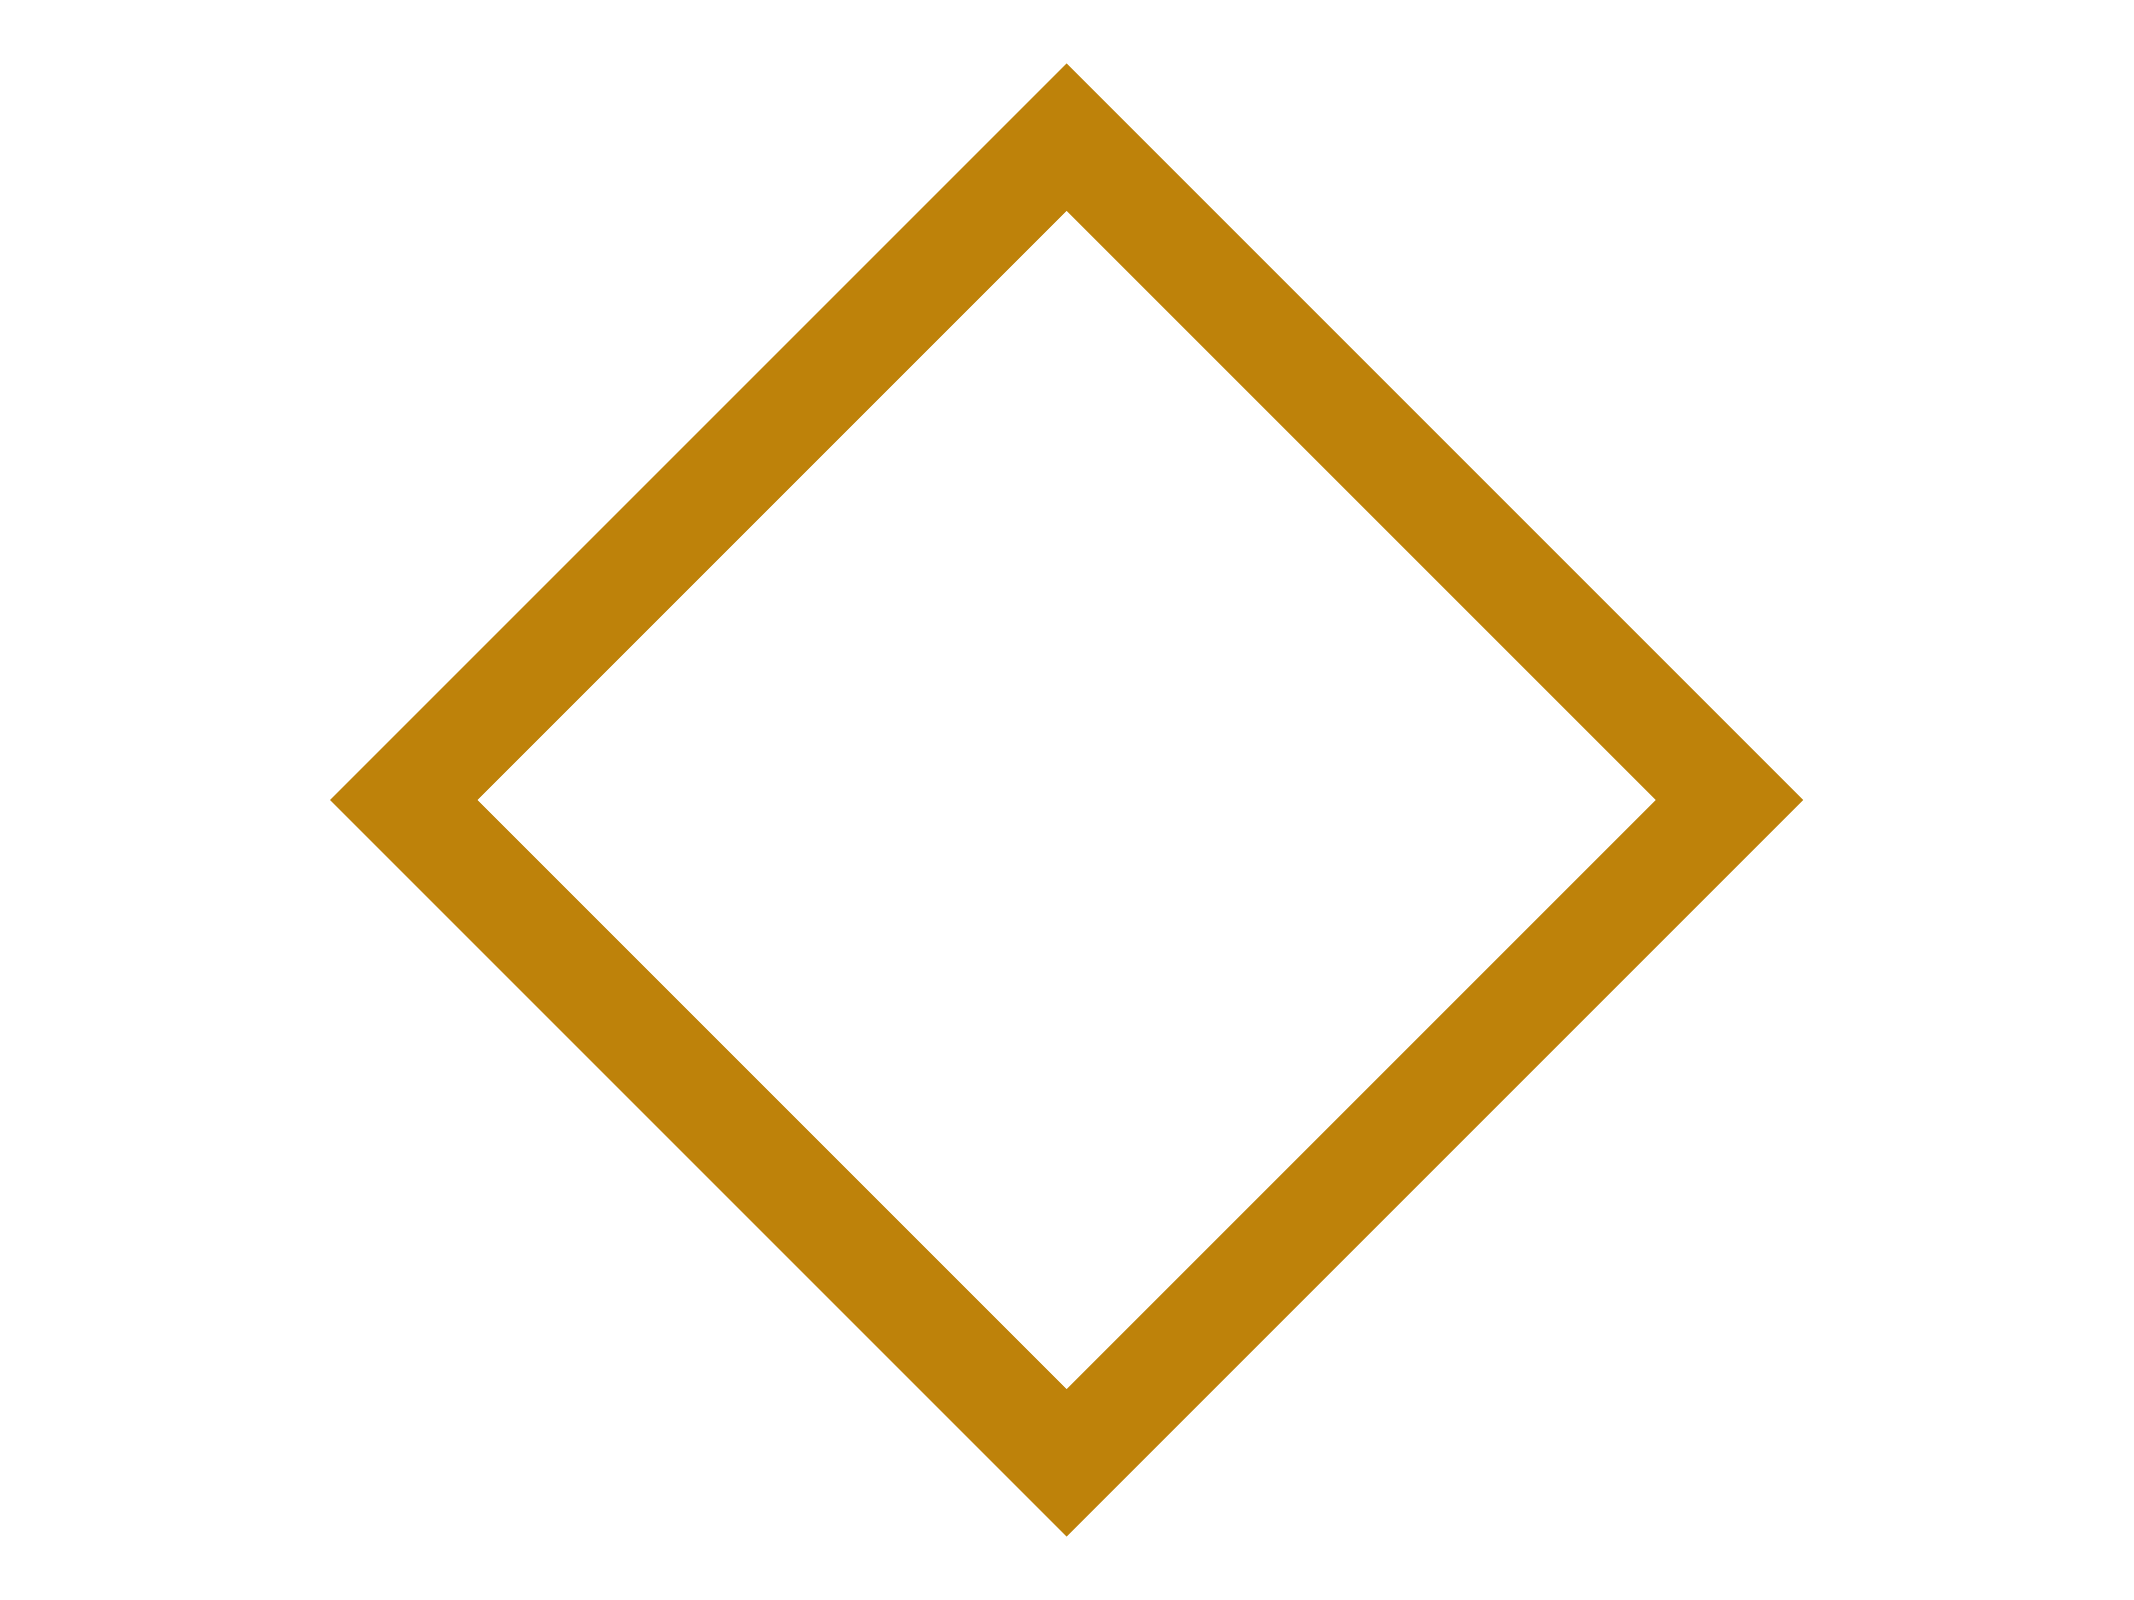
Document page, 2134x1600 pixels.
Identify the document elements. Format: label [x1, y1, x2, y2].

text_box [403, 137, 1730, 1463]
